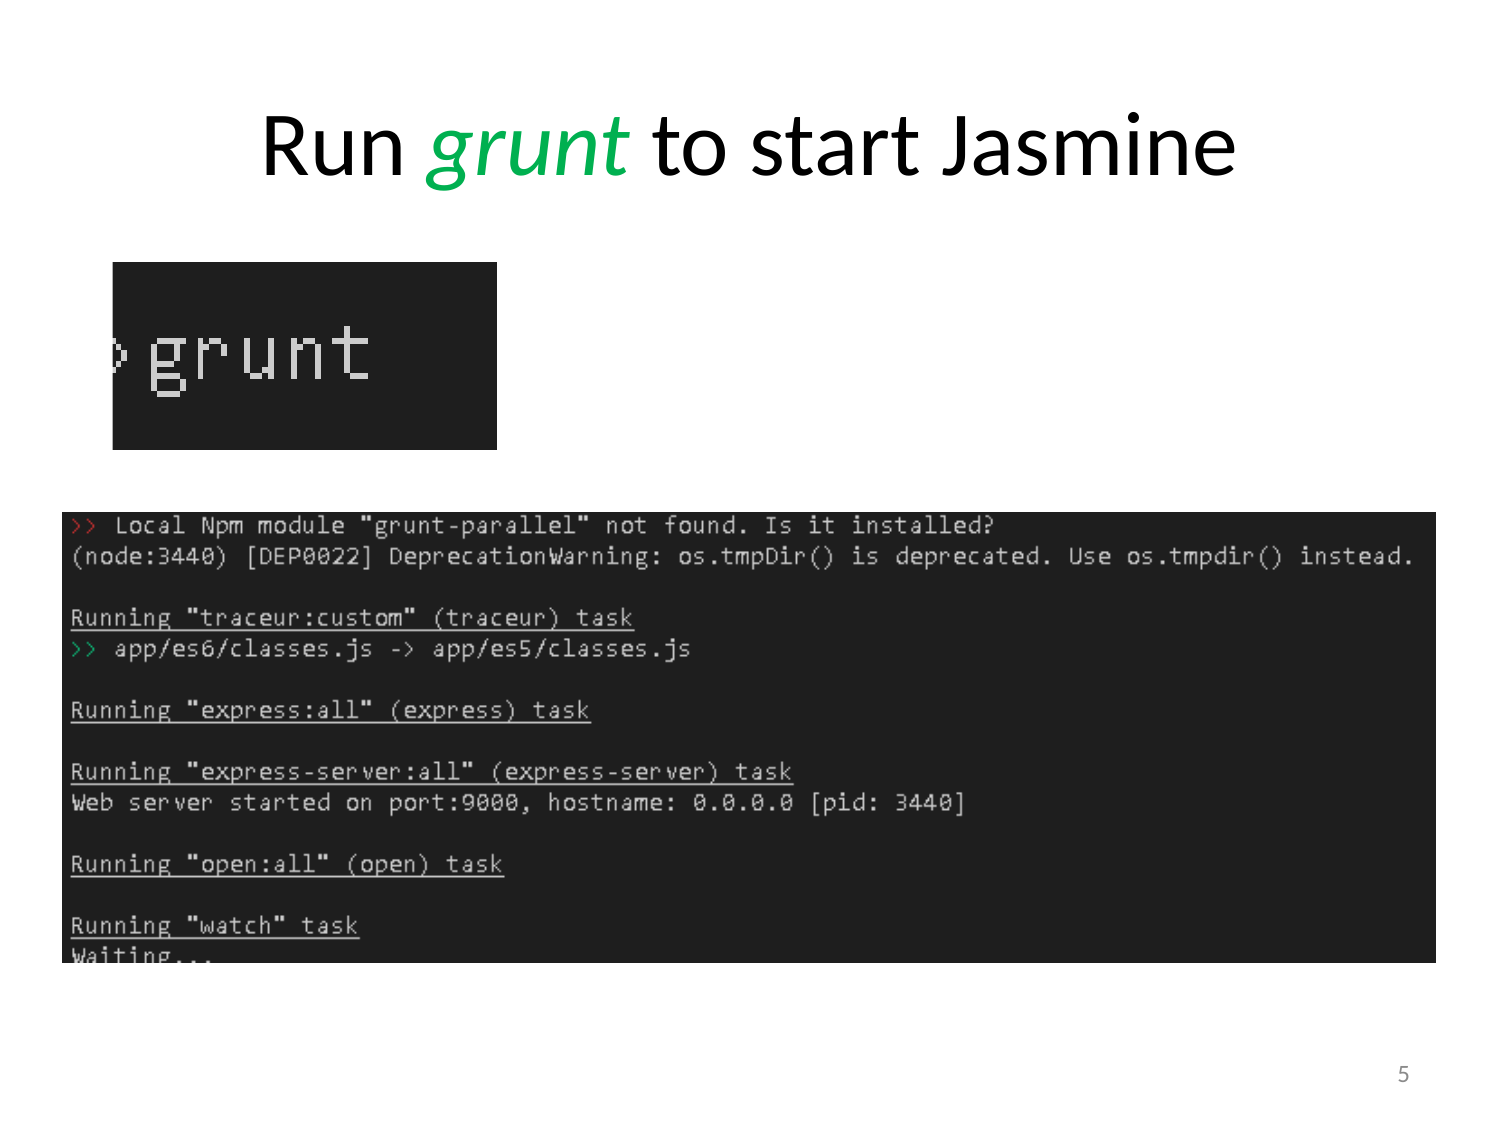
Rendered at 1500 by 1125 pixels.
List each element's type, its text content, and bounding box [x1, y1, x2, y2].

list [62, 512, 1437, 963]
slide_number 5 [1074, 1042, 1425, 1103]
title Run grunt to start Jasmine [75, 45, 1425, 233]
picture [112, 262, 498, 451]
